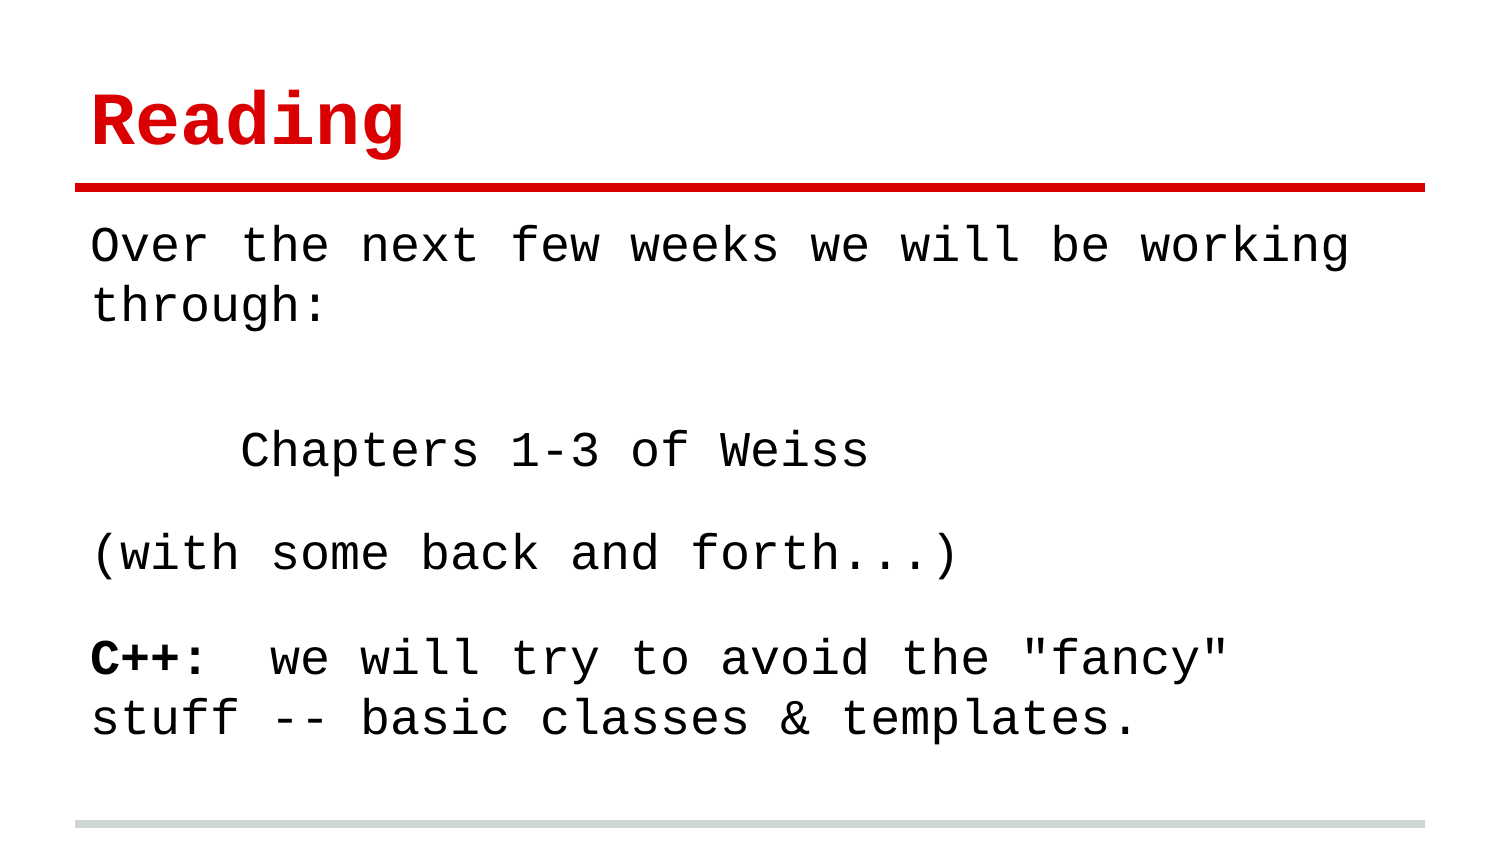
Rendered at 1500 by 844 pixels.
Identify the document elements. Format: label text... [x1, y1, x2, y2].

title Reading [75, 33, 1425, 175]
list Over the next few weeks we will be working through: Chapters 1-3 of Weiss (with some back and forth...) C++: we will try to avoid the "fancy" stuff -- basic classes & templates. [75, 196, 1425, 808]
